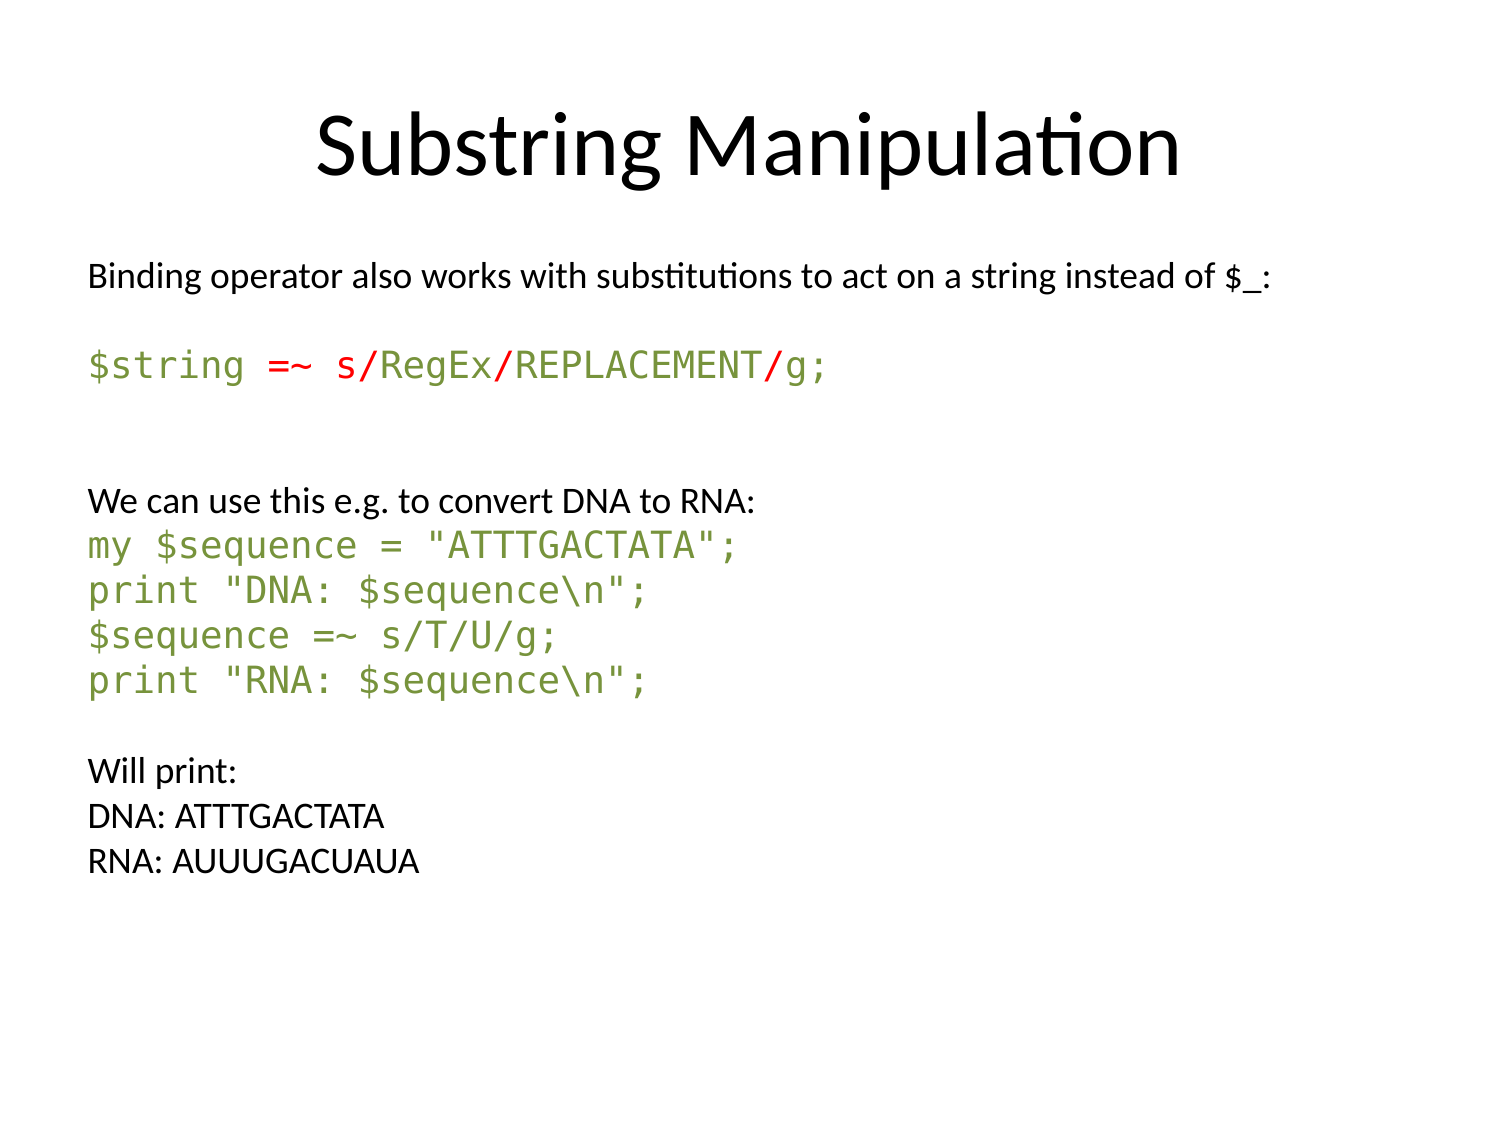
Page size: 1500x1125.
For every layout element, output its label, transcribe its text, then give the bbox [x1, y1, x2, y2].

title Substring Manipulation [75, 45, 1425, 233]
text_box Binding operator also works with substitutions to act on a string instead of $_: $string =~ s/RegEx/REPLACEMENT/g; We can use this e.g. to convert DNA to RNA: my $sequence = "ATTTGACTATA"; print "DNA: $sequence\n"; $sequence =~ s/T/U/g; print "RNA: $sequence\n"; Will print: DNA: ATTTGACTATA RNA: AUUUGACUAUA [72, 243, 1420, 889]
